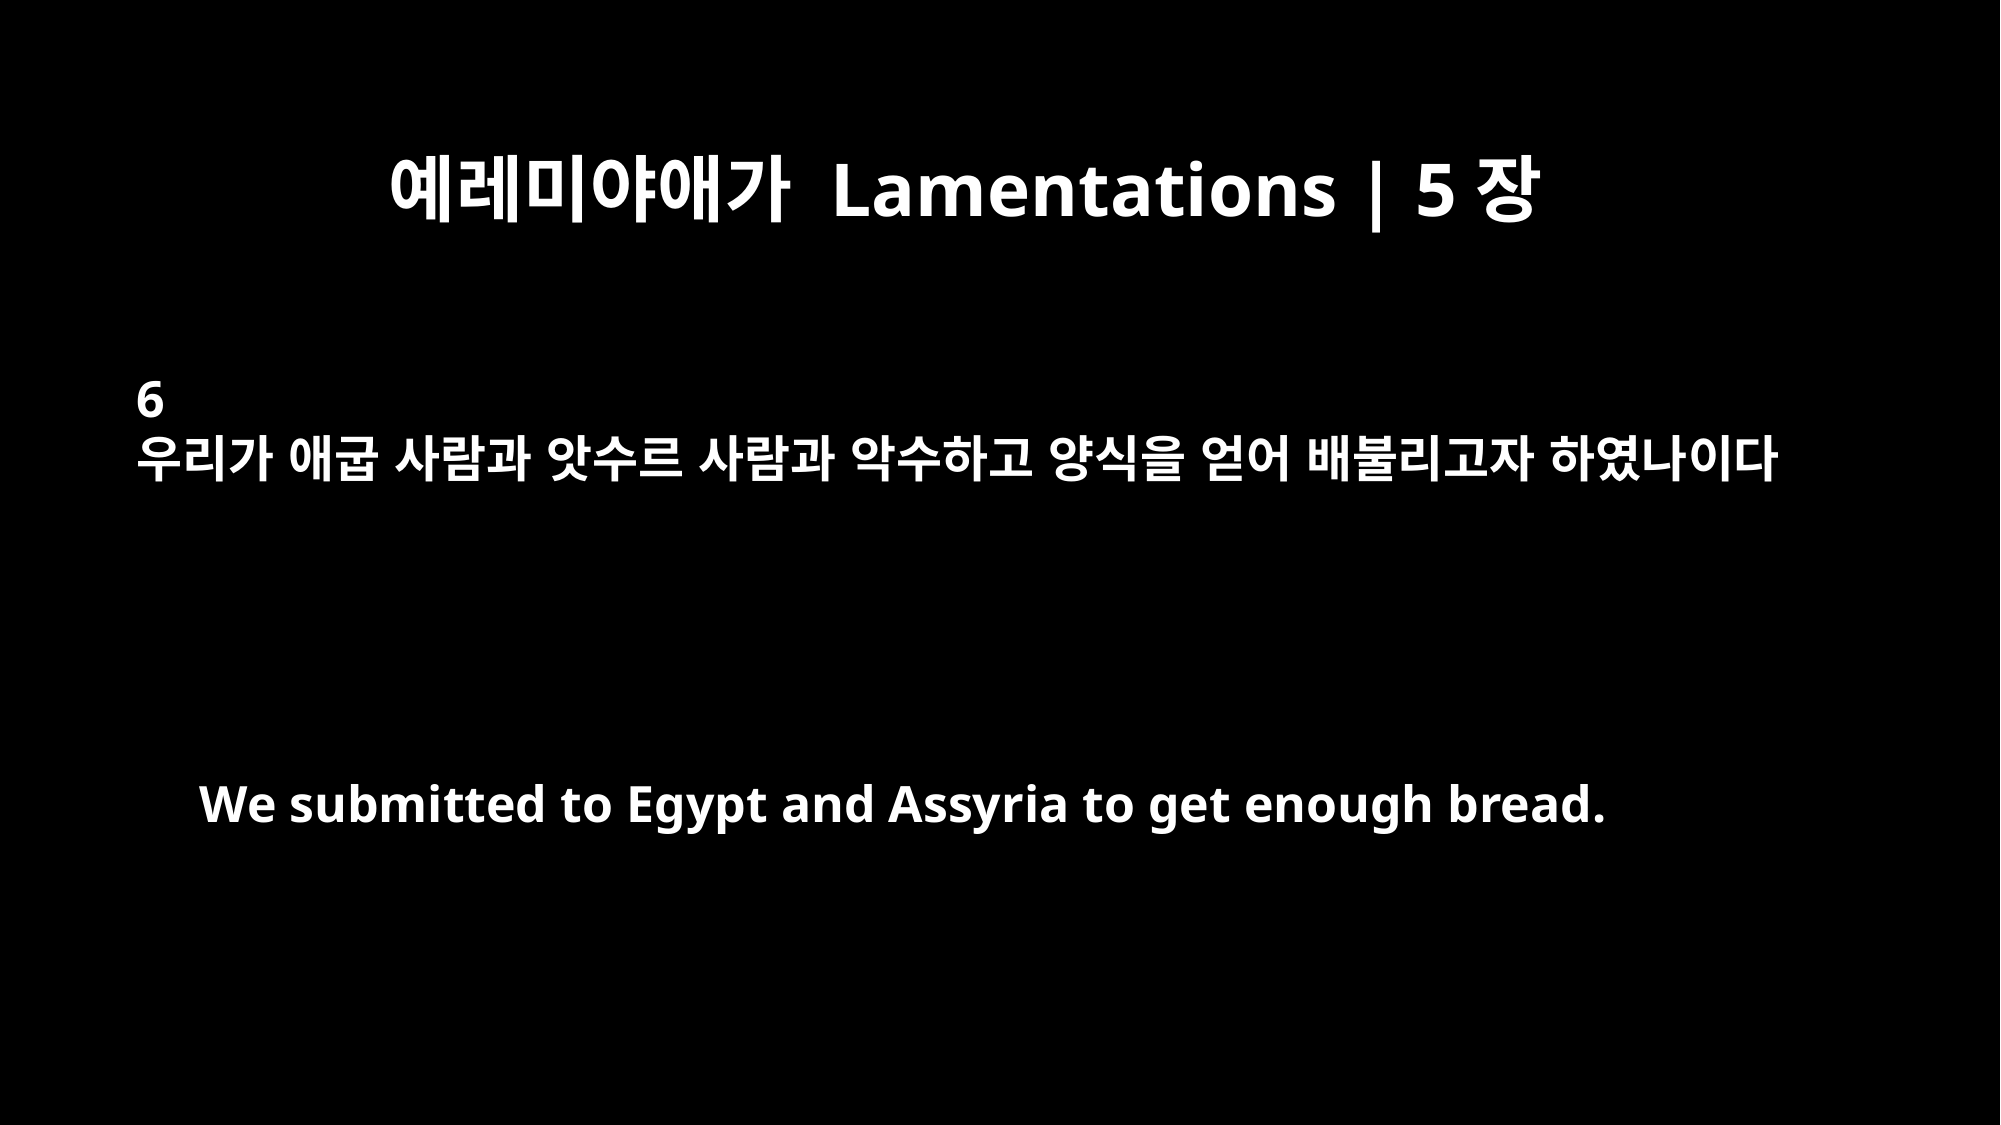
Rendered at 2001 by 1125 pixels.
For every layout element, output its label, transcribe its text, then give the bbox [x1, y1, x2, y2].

text_box 6 우리가 애굽 사람과 앗수르 사람과 악수하고 양식을 얻어 배불리고자 하였나이다 [121, 359, 1796, 495]
text_box 예레미야애가 Lamentations | 5장 [374, 136, 1558, 239]
text_box We submitted to Egypt and Assyria to get enough bread. [185, 764, 1623, 840]
